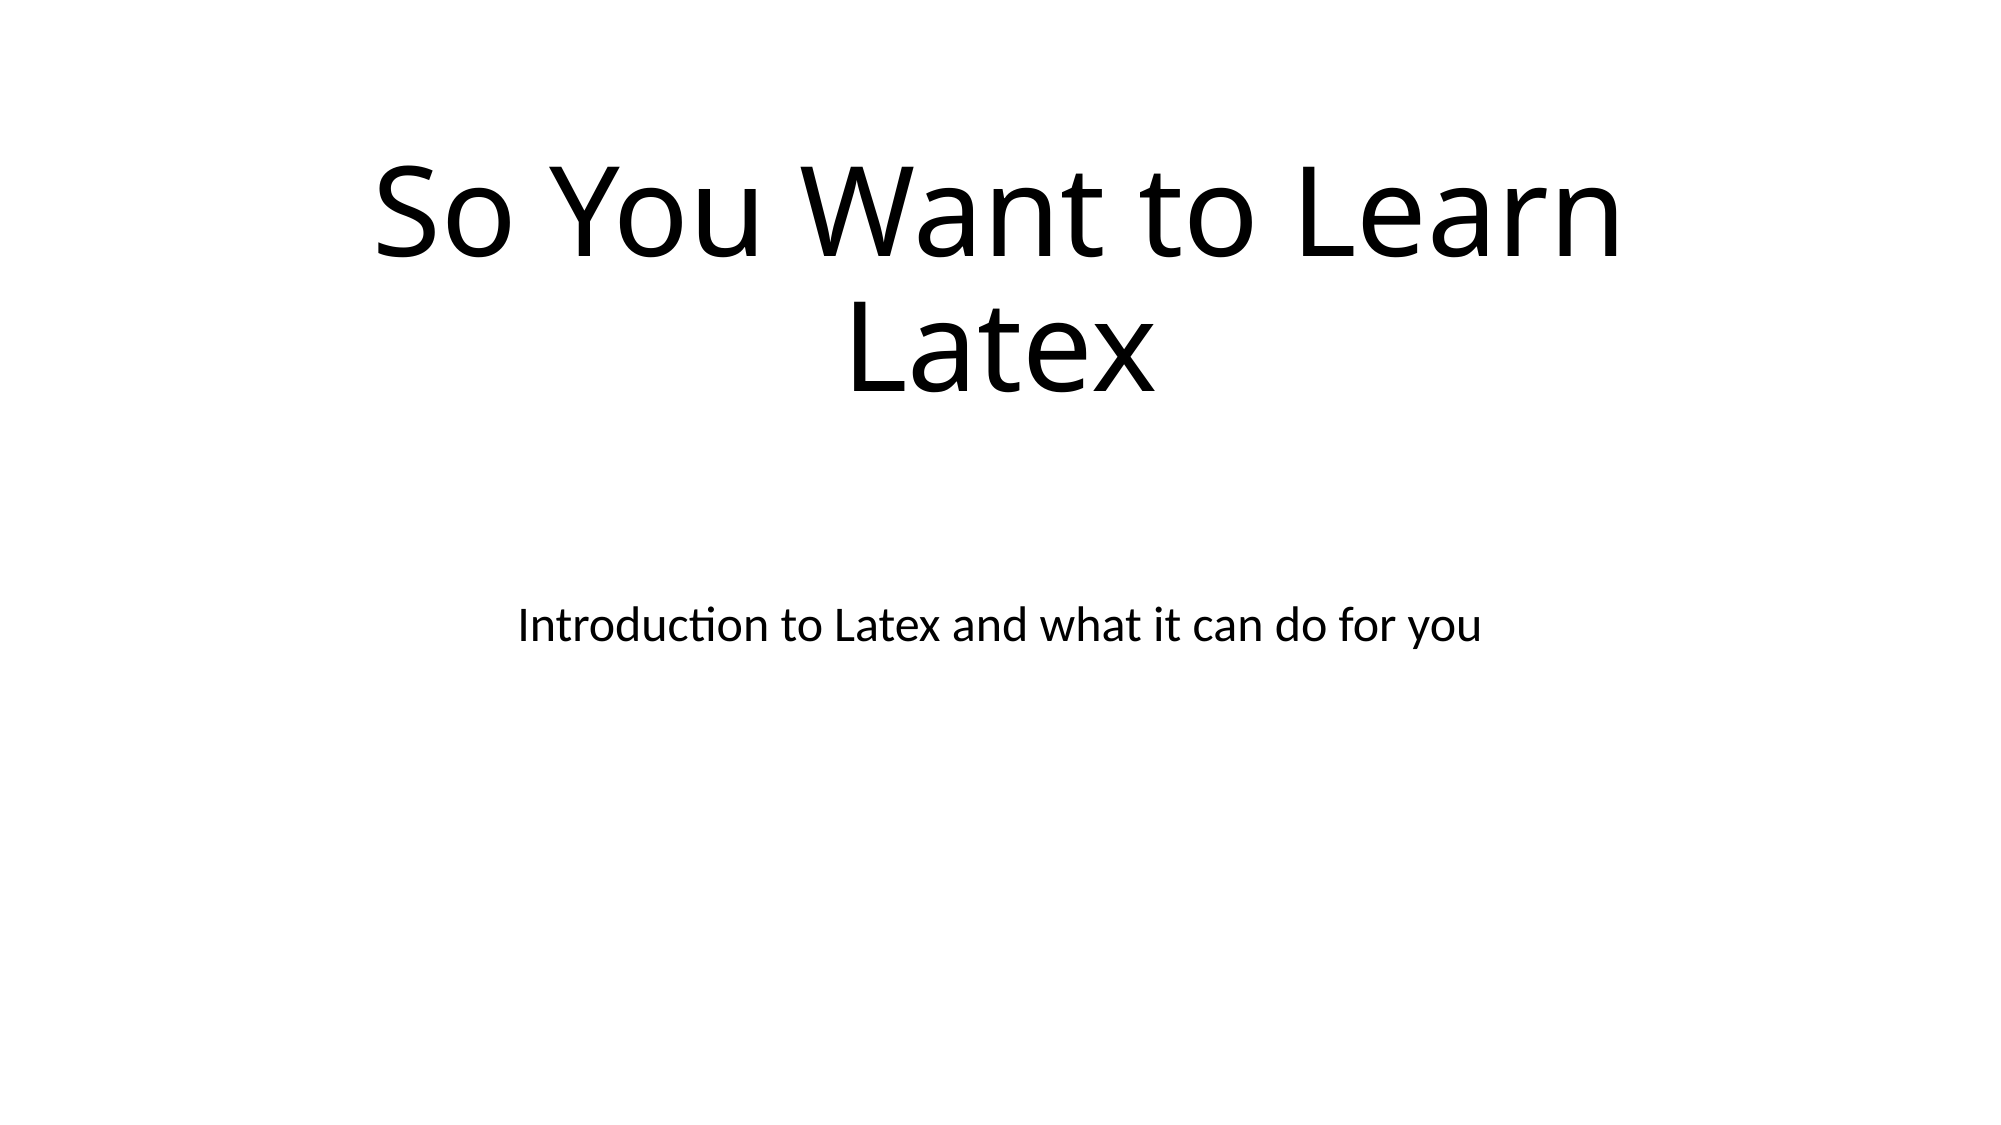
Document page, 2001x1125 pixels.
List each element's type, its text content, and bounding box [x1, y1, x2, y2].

title So You Want to Learn Latex [249, 34, 1750, 426]
subtitle Introduction to Latex and what it can do for you [249, 590, 1750, 863]
